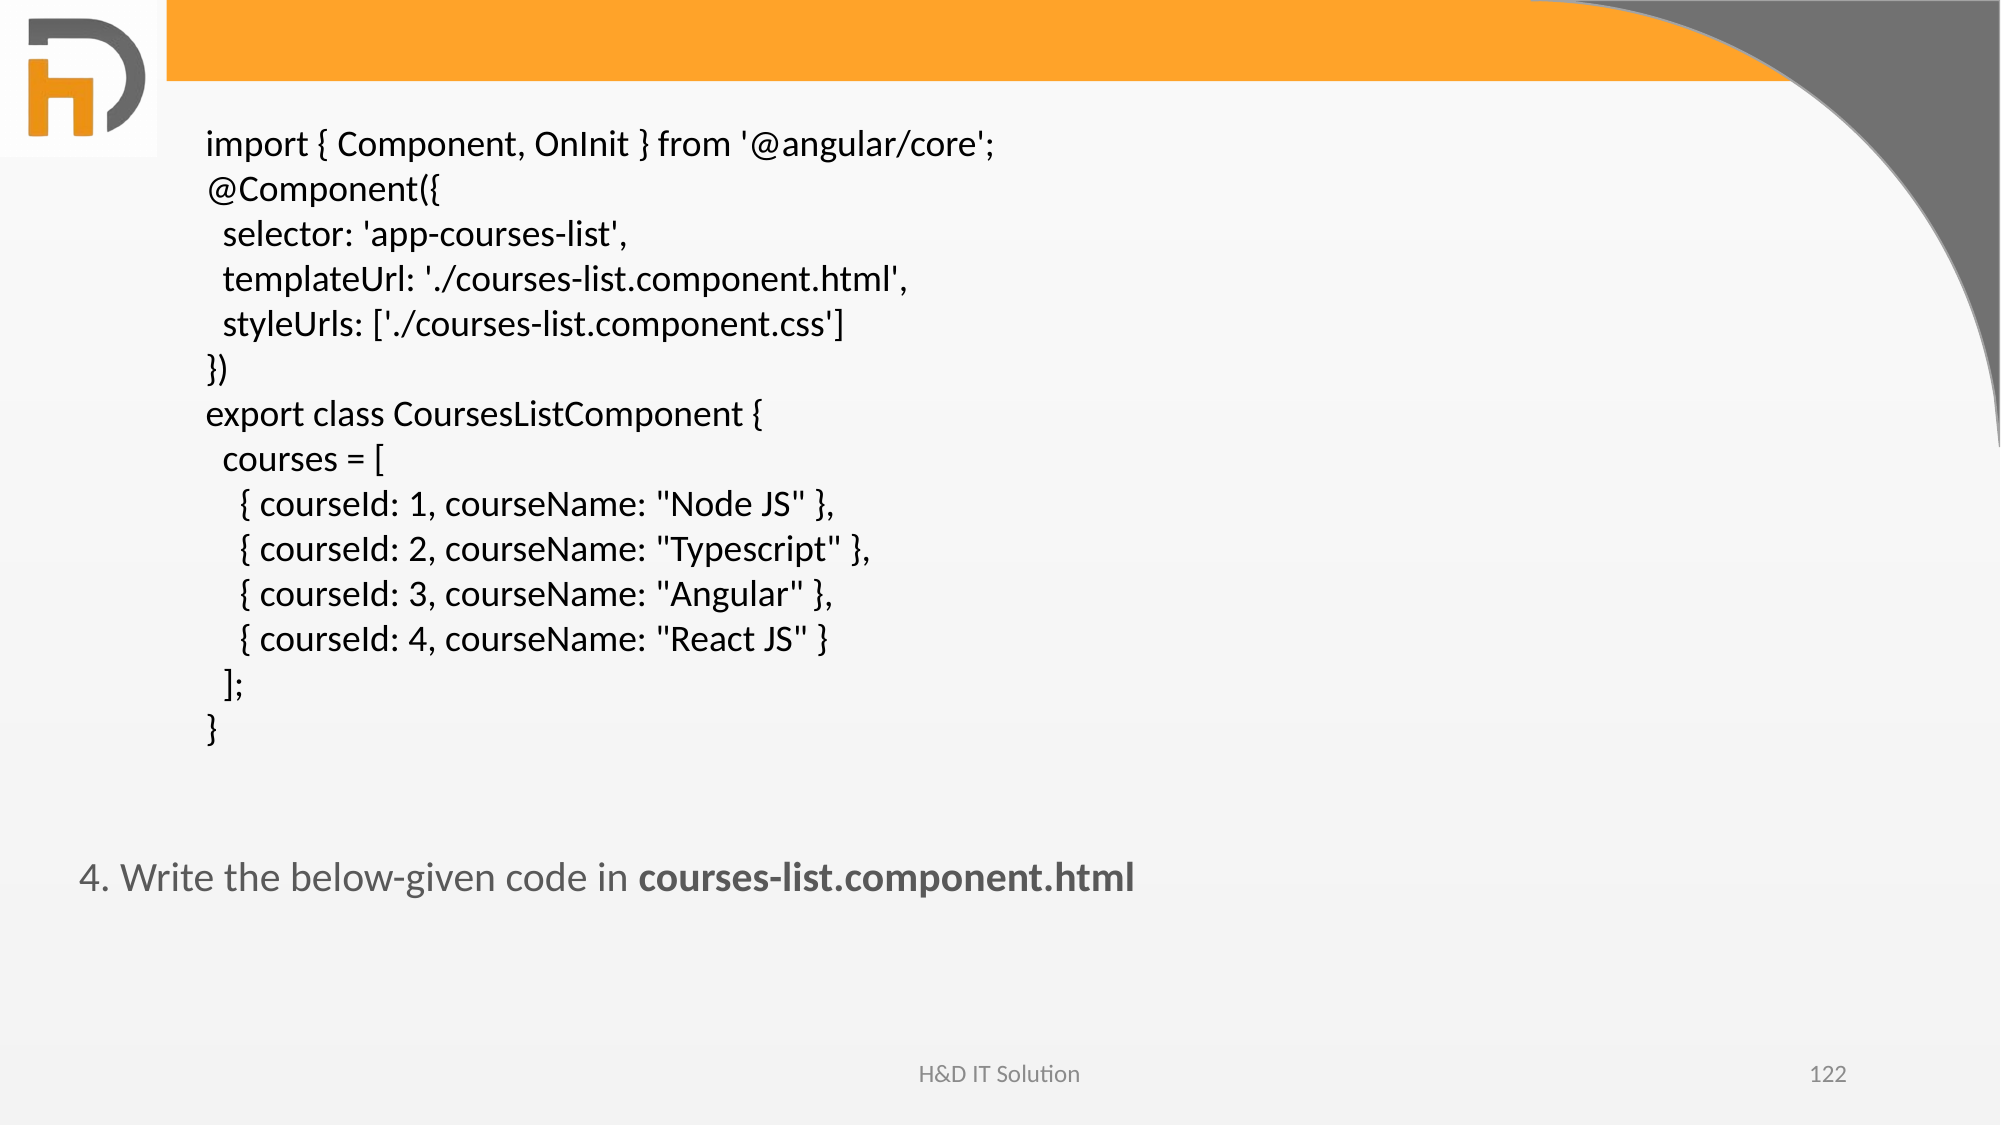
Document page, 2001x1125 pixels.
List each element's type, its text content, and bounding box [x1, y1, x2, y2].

picture [0, 0, 157, 157]
text_box 4. Write the below-given code in courses-list.component.html [64, 842, 1811, 908]
footer H&D IT Solution [662, 1042, 1338, 1103]
text_box import { Component, OnInit } from '@angular/core'; @Component({ selector: 'app-courses-list', templateUrl: './courses-list.component.html', styleUrls: ['./courses-list.component.css'] }) export class CoursesListComponent { courses = [ { courseId: 1, courseName: "Node JS" }, { courseId: 2, courseName: "Typescript" }, { courseId: 3, courseName: "Angular" }, { courseId: 4, courseName: "React JS" } ]; } [190, 111, 1786, 757]
slide_number 122 [1412, 1042, 1863, 1103]
